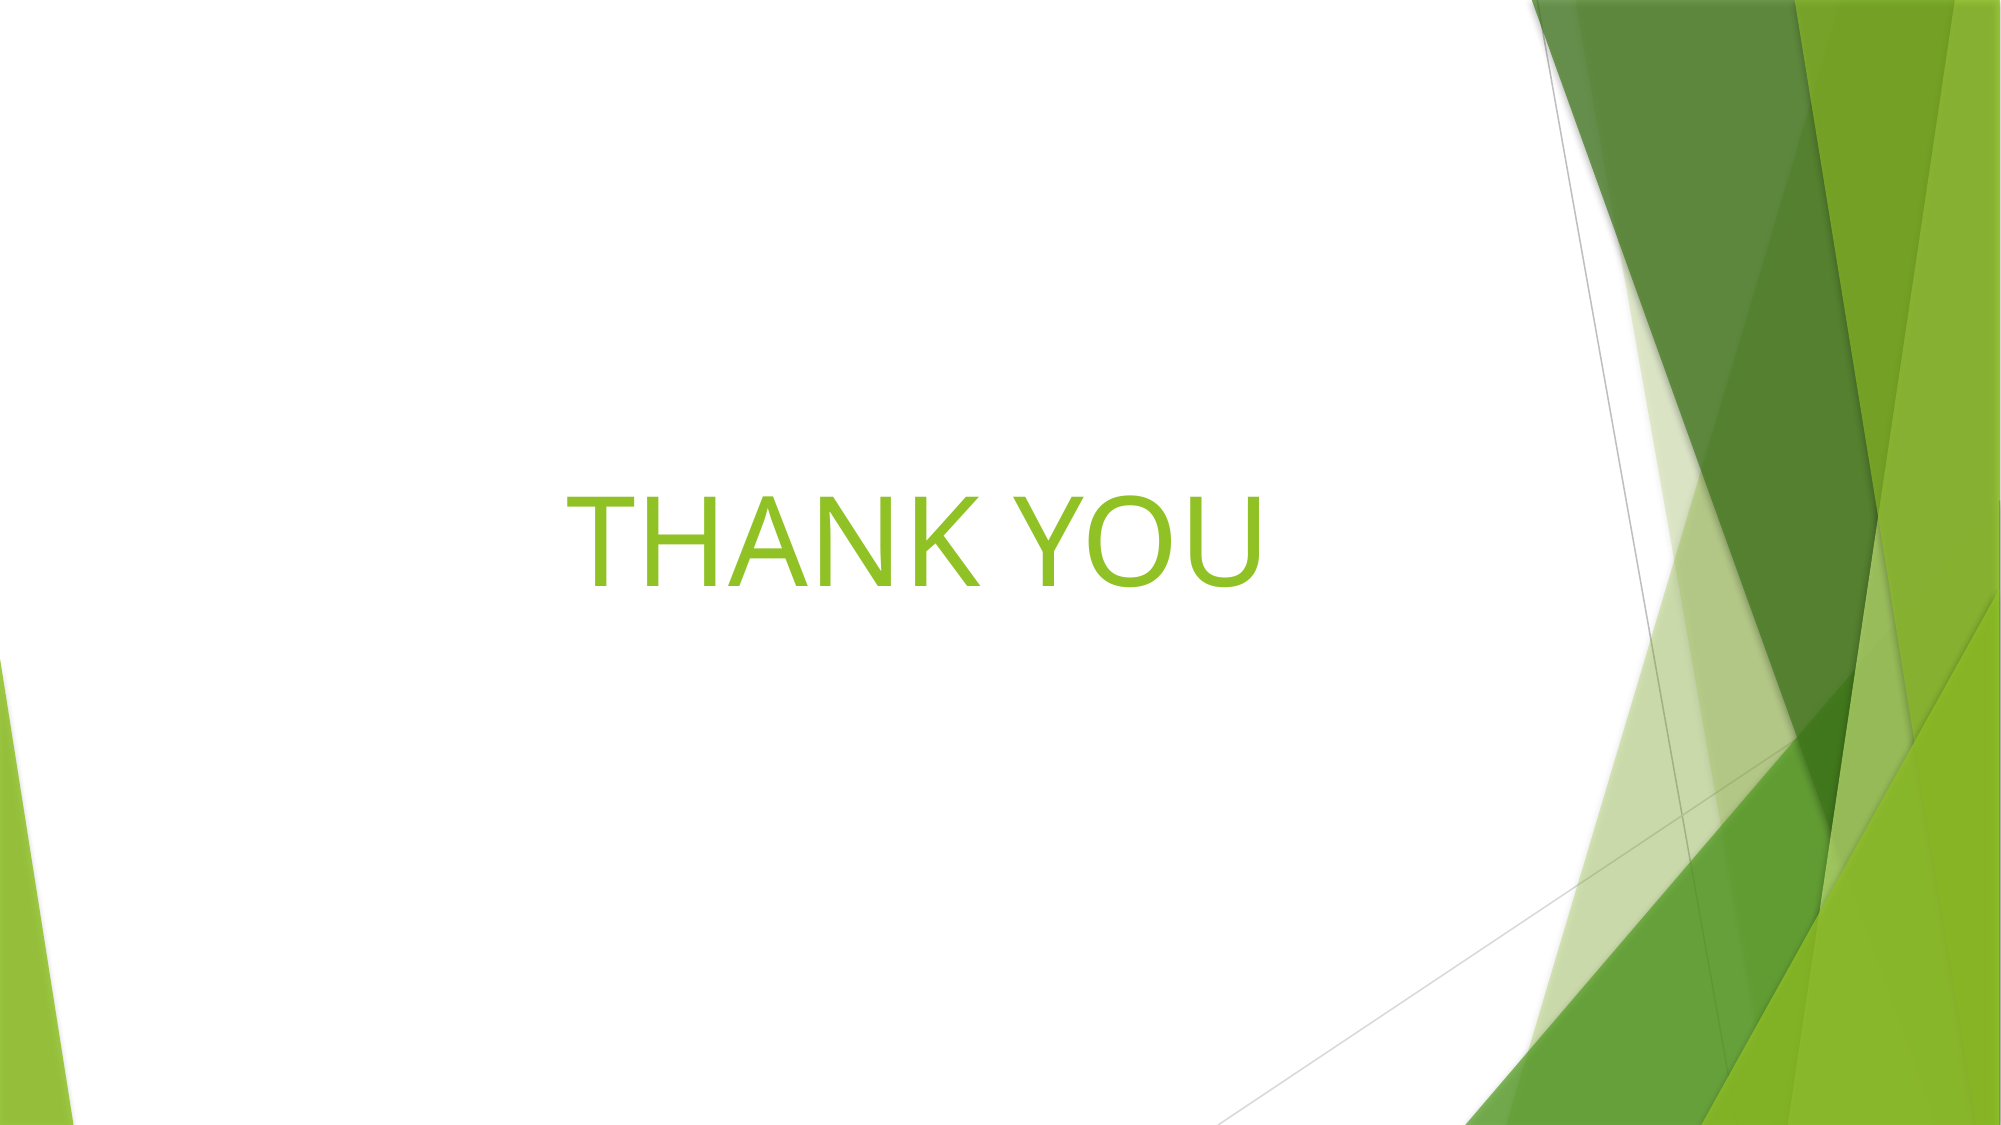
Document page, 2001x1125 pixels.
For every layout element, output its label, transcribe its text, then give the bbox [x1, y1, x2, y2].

title THANK YOU [213, 454, 1624, 671]
